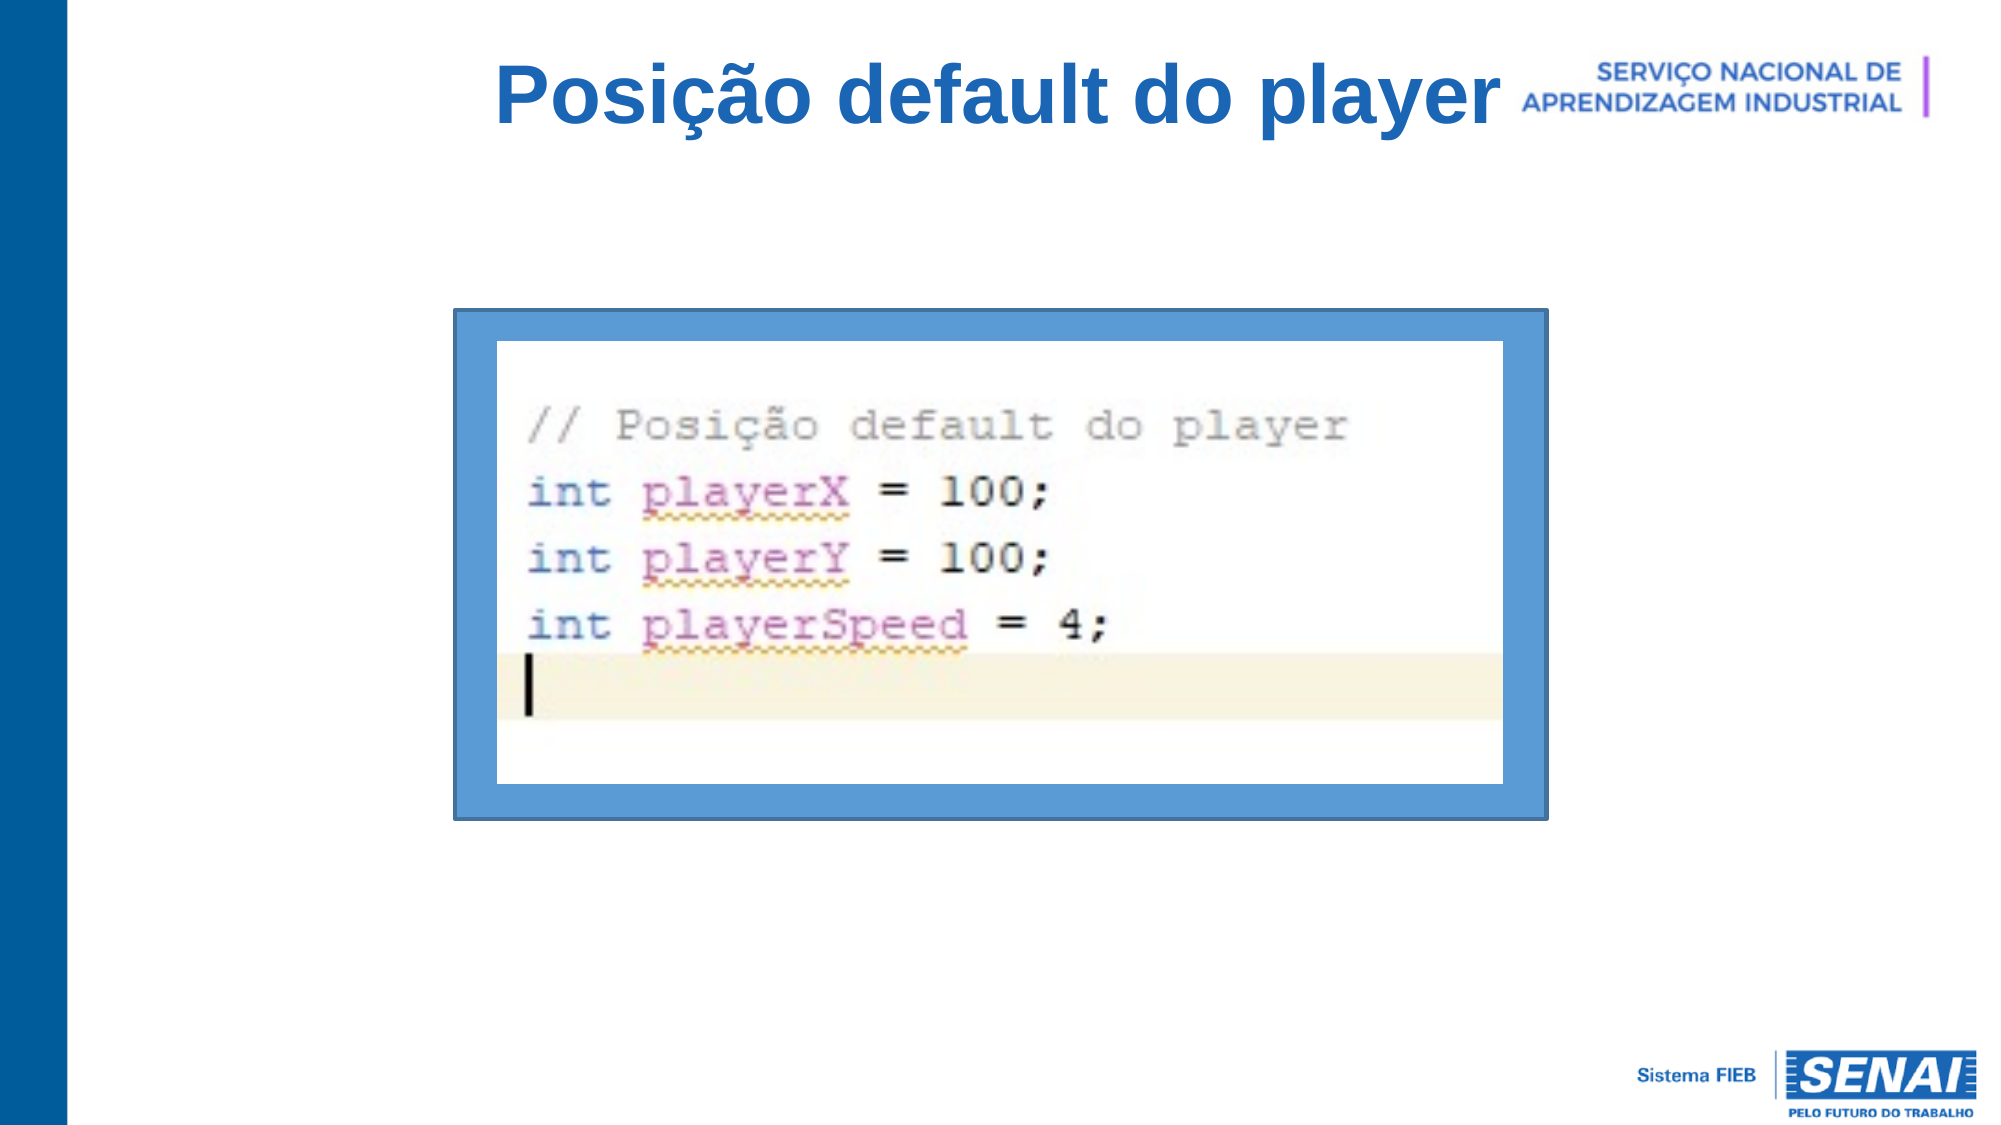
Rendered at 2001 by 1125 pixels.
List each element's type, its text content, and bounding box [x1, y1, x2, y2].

title Posição default do player [136, 35, 1862, 149]
text_box [453, 308, 1549, 821]
picture [0, 0, 2001, 1125]
